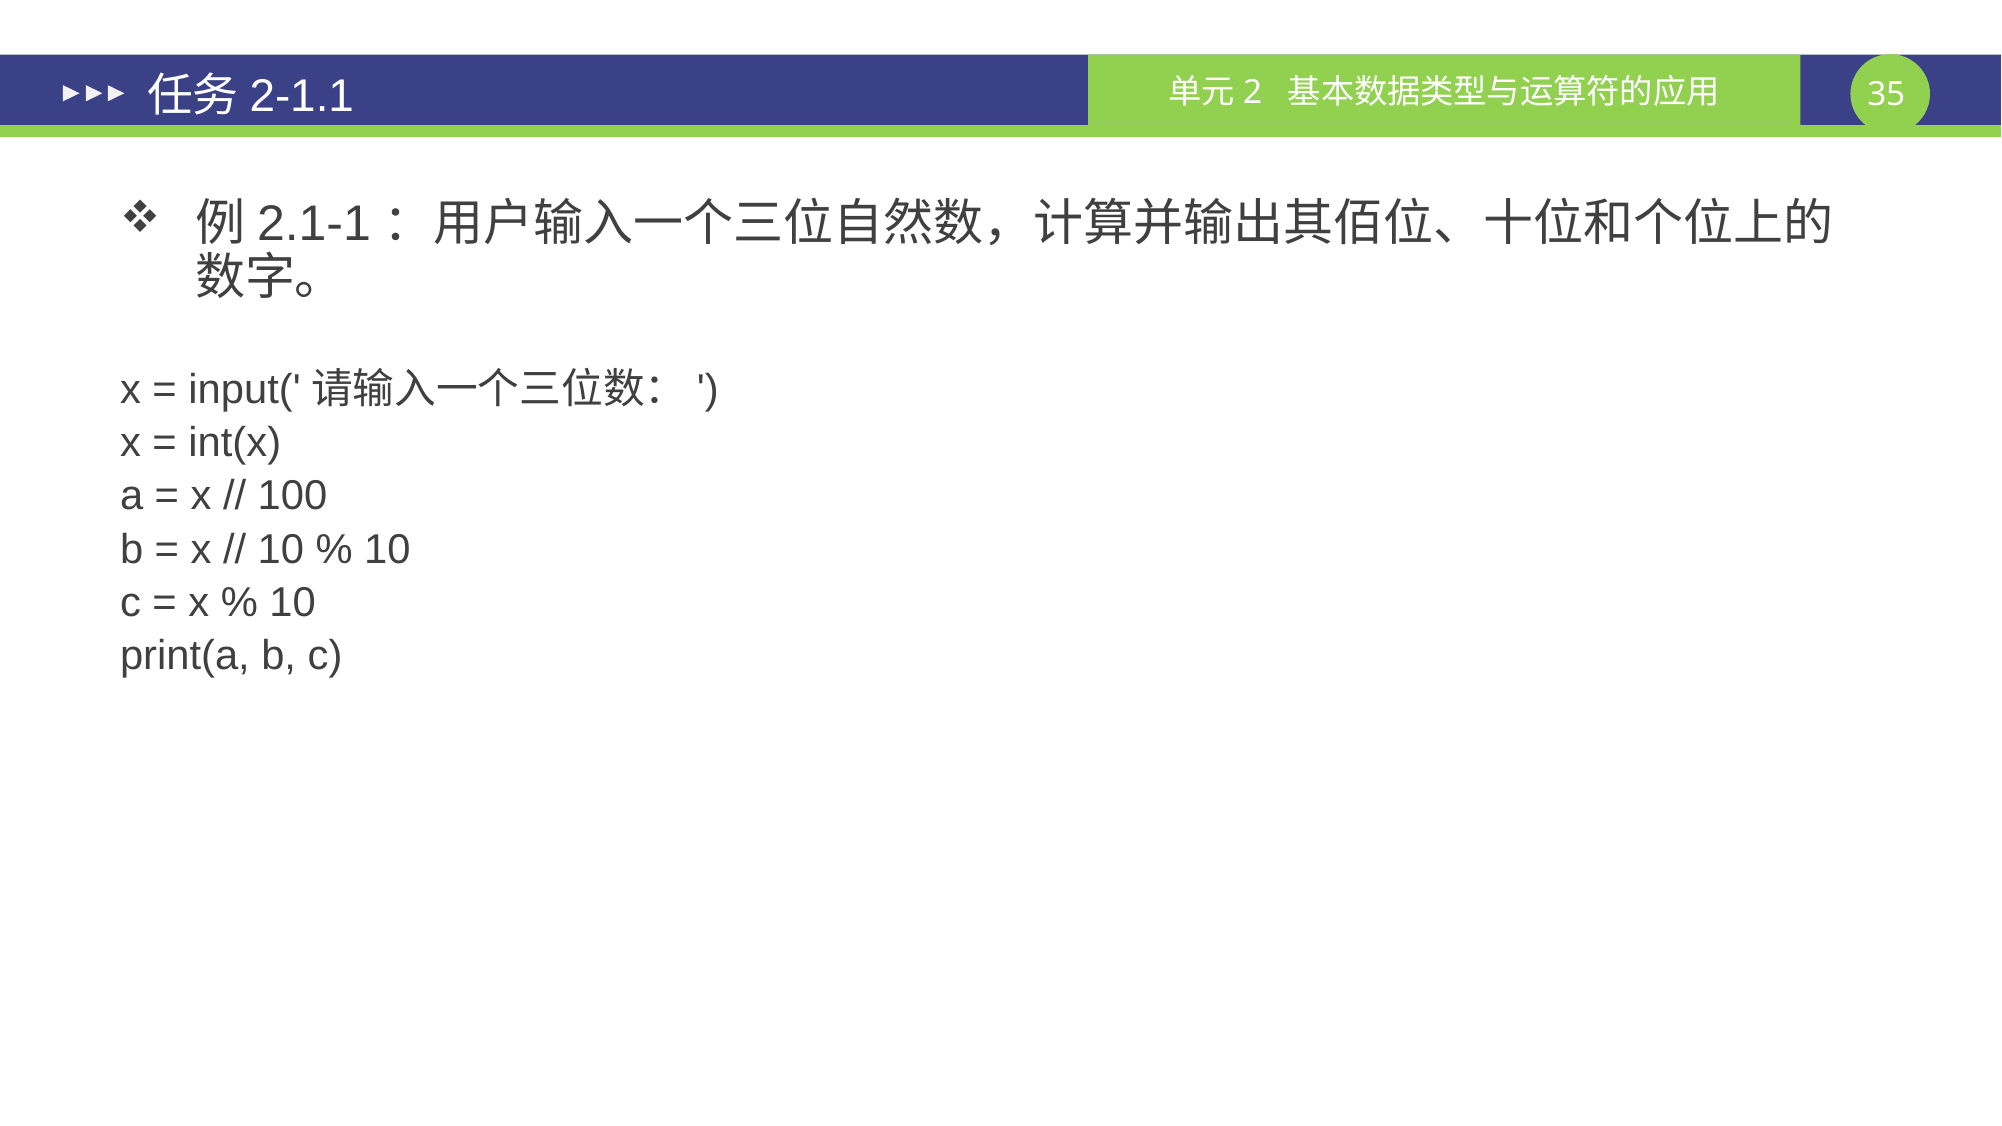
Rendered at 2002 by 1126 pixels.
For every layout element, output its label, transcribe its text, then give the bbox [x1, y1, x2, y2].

list 例2.1-1：用户输入一个三位自然数，计算并输出其佰位、十位和个位上的数字。 x = input('请输入一个三位数：') x = int(x) a = x // 100 b = x // 10 % 10 c = x % 10 print(a, b, c) [100, 187, 1901, 1013]
title 任务2-1.1 [127, 57, 1003, 129]
